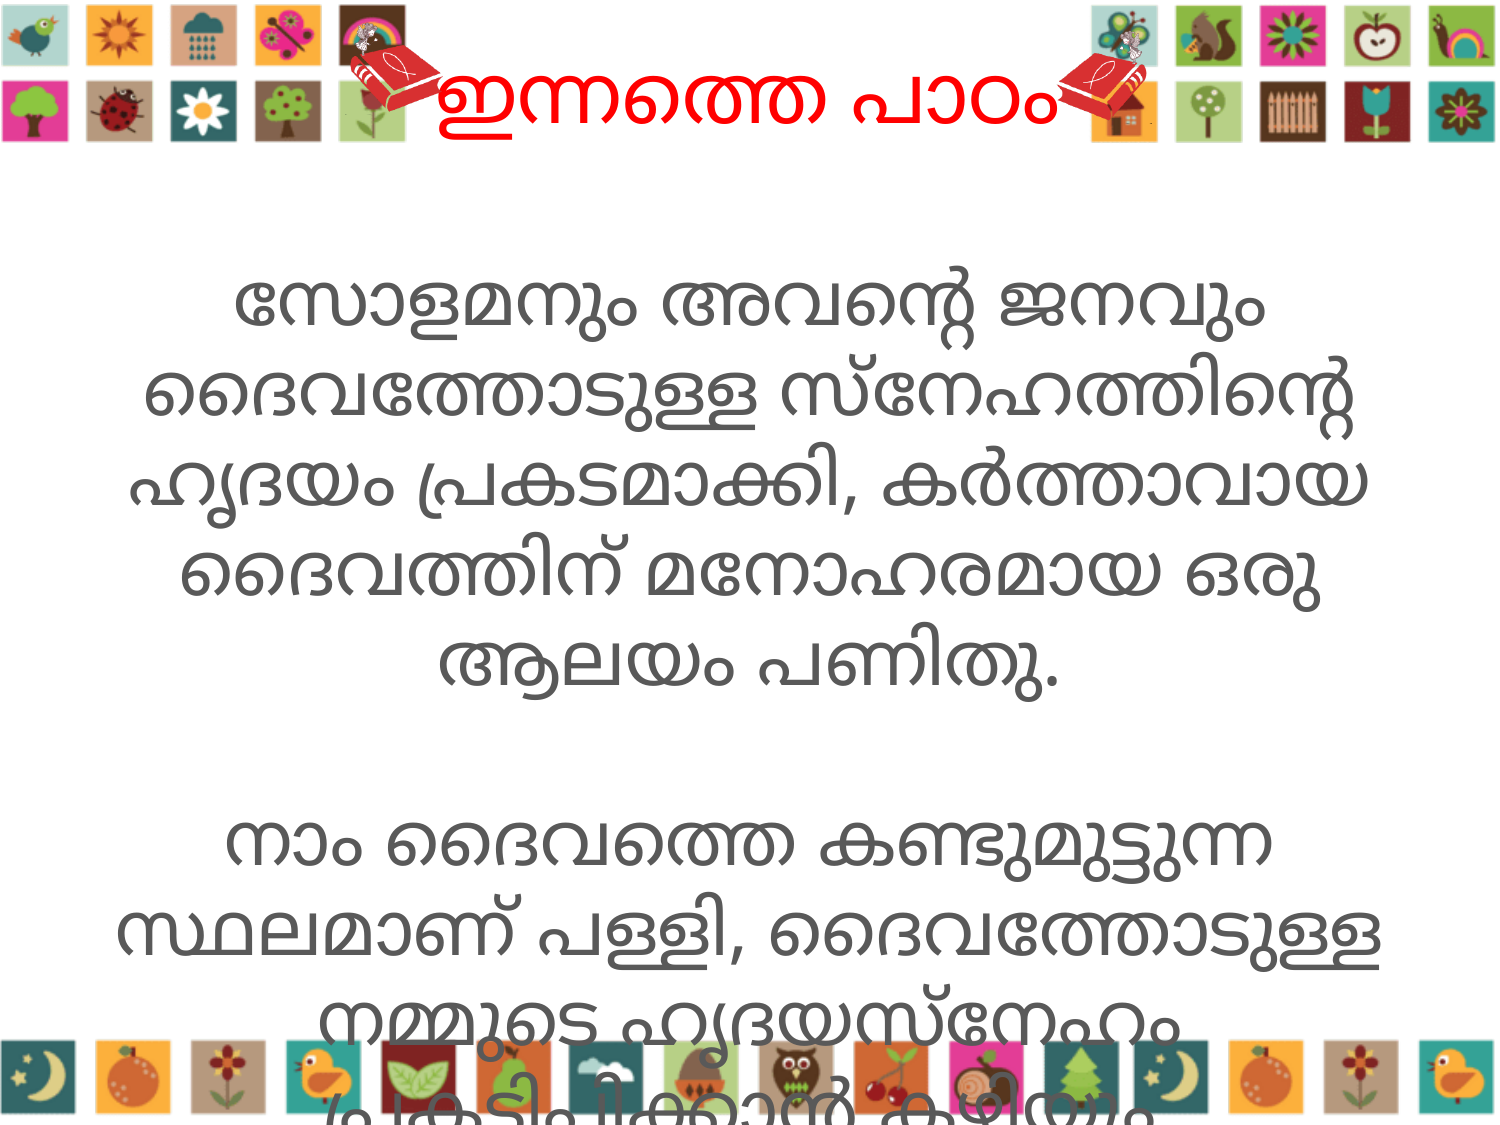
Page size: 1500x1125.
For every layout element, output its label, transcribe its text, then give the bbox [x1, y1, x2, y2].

text_box സോളമനും അവന്റെ ജനവും ദൈവത്തോടുള്ള സ്നേഹത്തിന്റെ ഹൃദയം പ്രകടമാക്കി, കർത്താവായ ദൈവത്തിന് മനോഹരമായ ഒരു ആലയം പണിതു. നാം ദൈവത്തെ കണ്ടുമുട്ടുന്ന സ്ഥലമാണ് പള്ളി, ദൈവത്തോടുള്ള നമ്മുടെ ഹൃദയസ്നേഹം പ്രകടിപ്പിക്കാൻ കഴിയും. നാം നമ്മുടെ സഭയെ സ്നേഹിക്കണം. [76, 243, 1424, 1027]
picture [1025, 3, 1500, 150]
text_box ഇന്നത്തെ പാഠം [424, 33, 1078, 148]
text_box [0, 1028, 1500, 1118]
picture [0, 3, 475, 150]
